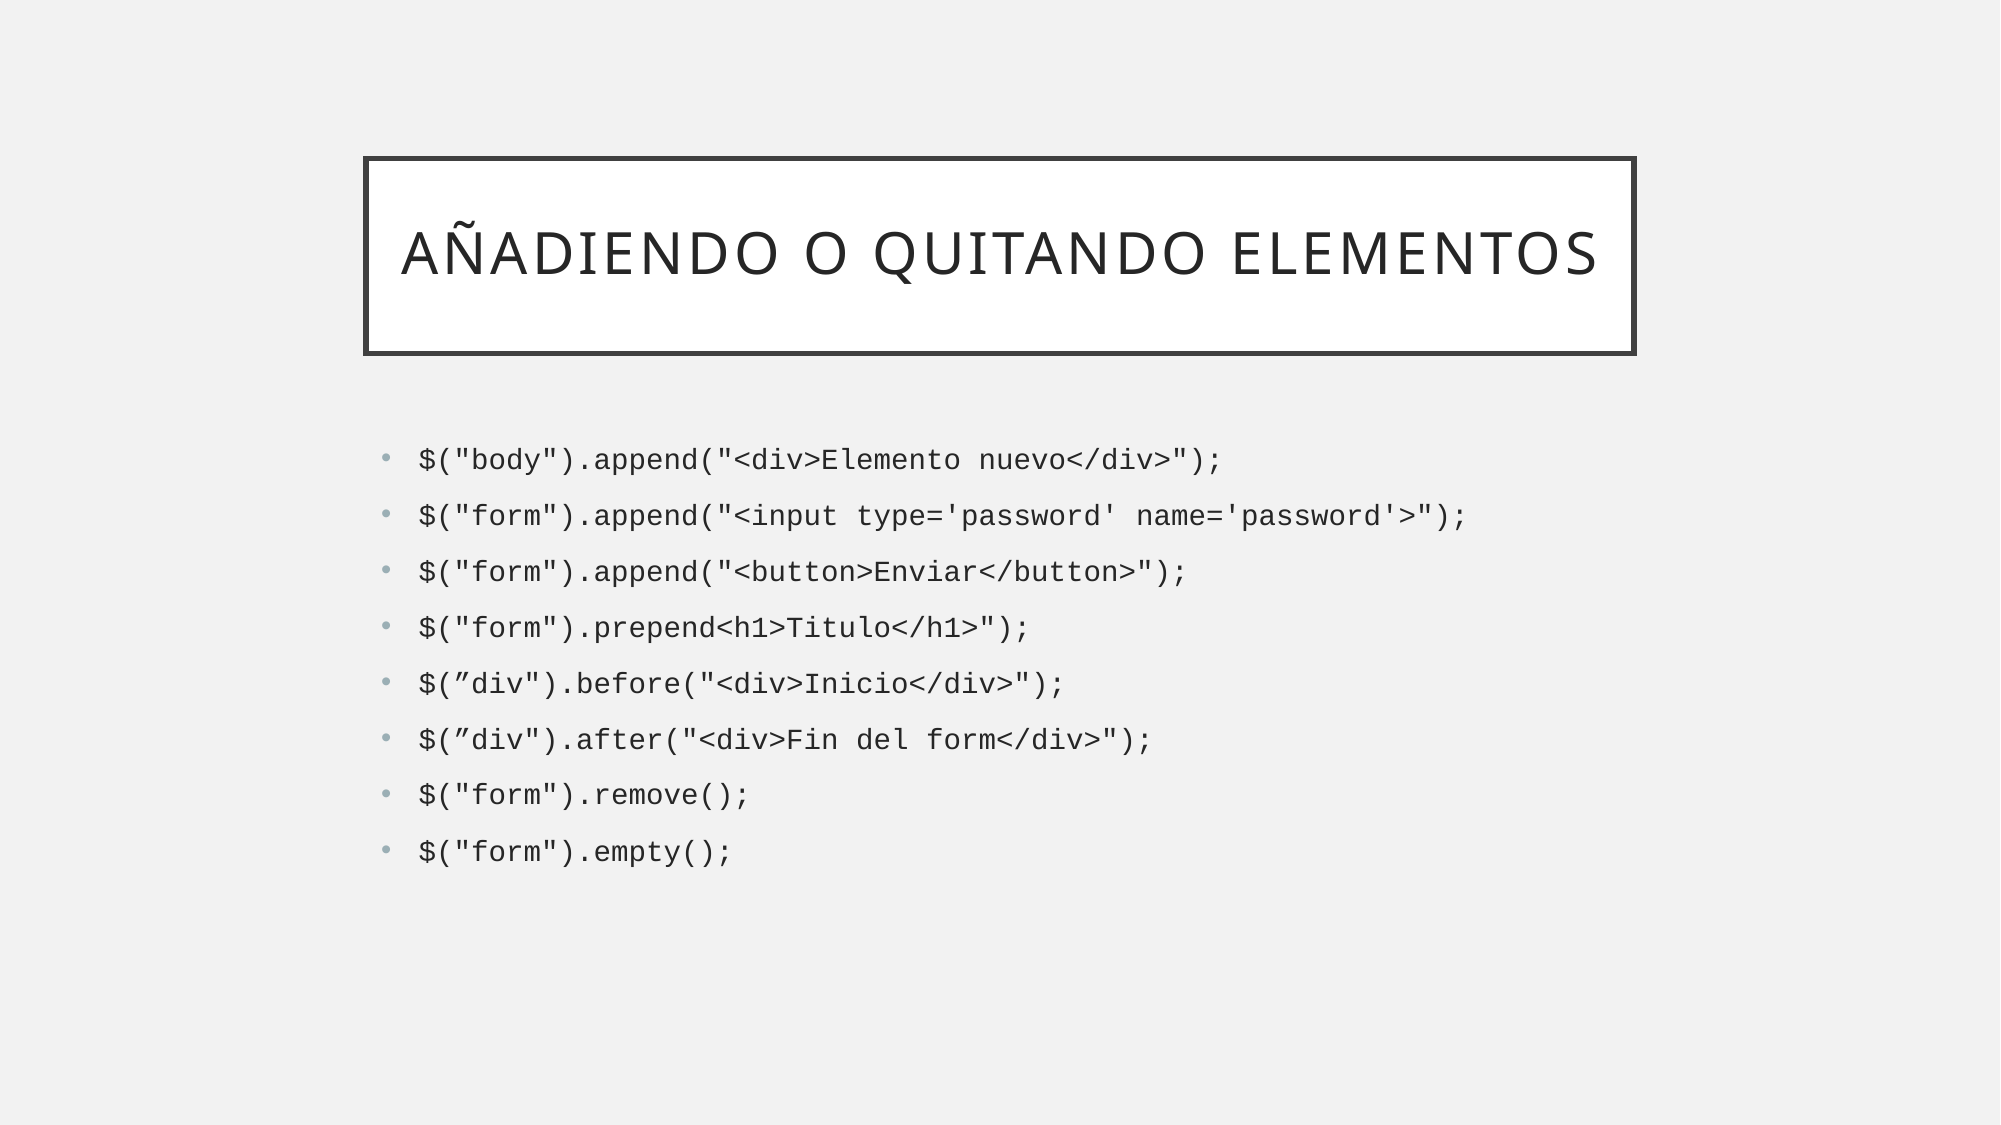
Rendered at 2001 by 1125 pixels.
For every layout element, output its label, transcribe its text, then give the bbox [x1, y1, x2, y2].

list $("body").append("<div>Elemento nuevo</div>"); $("form").append("<input type='password' name='password'>"); $("form").append("<button>Enviar</button>"); $("form").prepend<h1>Titulo</h1>"); $(”div").before("<div>Inicio</div>"); $(”div").after("<div>Fin del form</div>"); $("form").remove(); $("form").empty(); [366, 432, 1634, 942]
title Añadiendo o quitando elementos [363, 156, 1637, 356]
